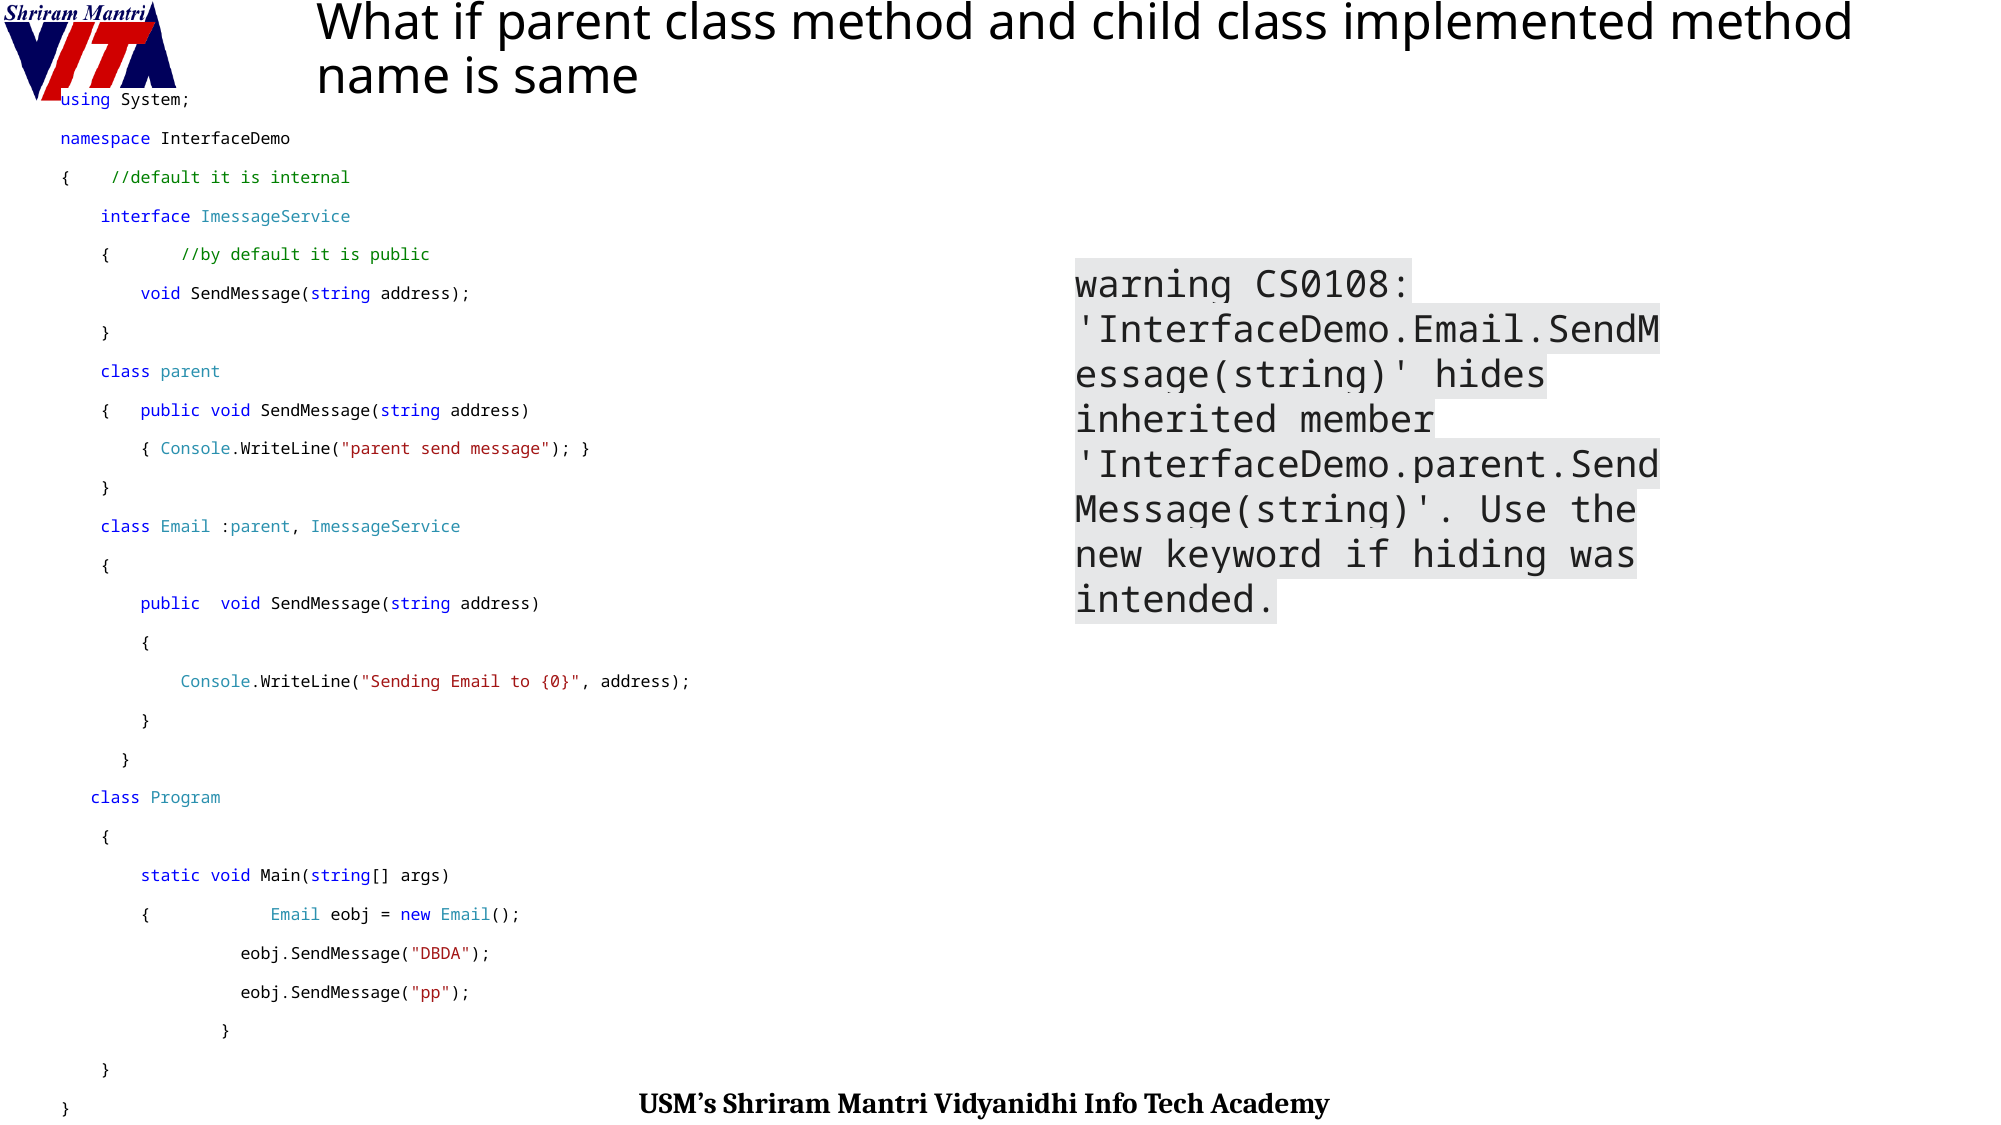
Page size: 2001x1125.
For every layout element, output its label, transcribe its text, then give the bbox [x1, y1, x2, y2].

picture [0, 0, 197, 121]
list using System; namespace InterfaceDemo { //default it is internal interface ImessageService { //by default it is public void SendMessage(string address); } class parent { public void SendMessage(string address) { Console.WriteLine("parent send message"); } } class Email :parent, ImessageService { public void SendMessage(string address) { Console.WriteLine("Sending Email to {0}", address); } } class Program { static void Main(string[] args) { Email eobj = new Email(); eobj.SendMessage("DBDA"); eobj.SendMessage("pp"); } } } [45, 83, 902, 1125]
title What if parent class method and child class implemented method name is same [301, 3, 1972, 99]
text_box warning CS0108: 'InterfaceDemo.Email.SendMessage(string)' hides inherited member 'InterfaceDemo.parent.SendMessage(string)'. Use the new keyword if hiding was intended. [1060, 252, 1692, 628]
